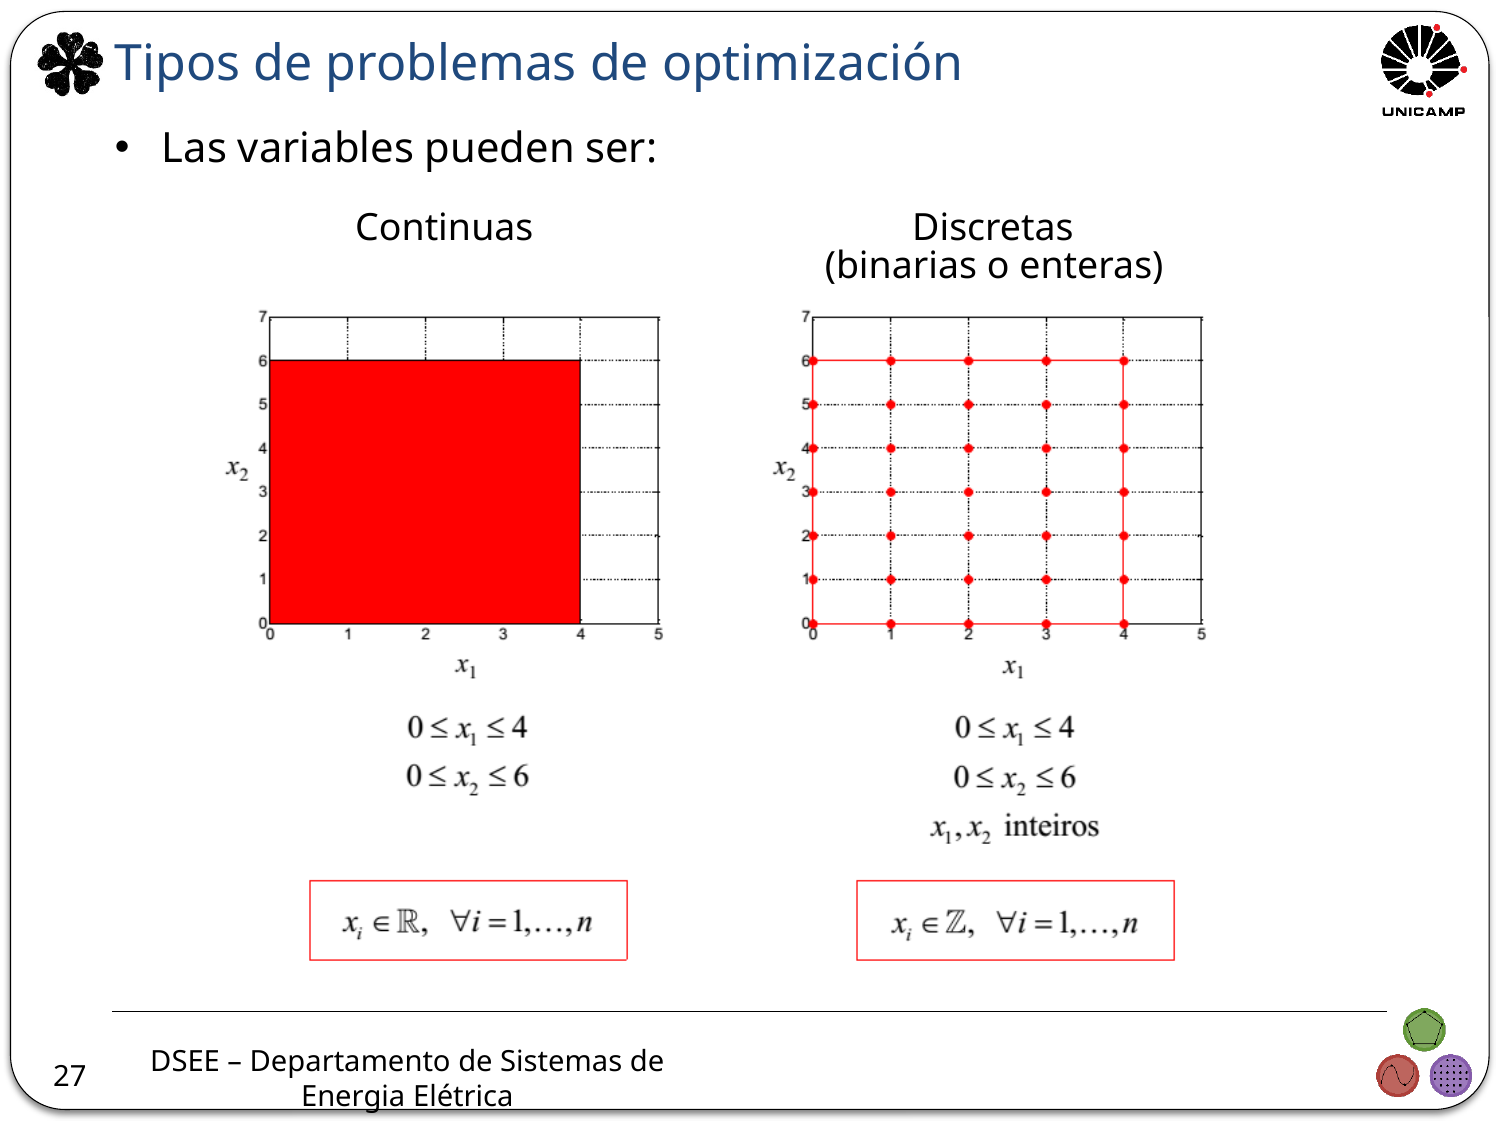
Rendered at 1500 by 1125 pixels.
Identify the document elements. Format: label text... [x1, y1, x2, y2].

slide_number 27 [41, 1048, 99, 1106]
text_box Las variables pueden ser: [100, 113, 1413, 179]
picture [1381, 106, 1467, 116]
text_box Discretas [897, 195, 1089, 233]
picture [12, 17, 110, 112]
text_box Continuas [340, 195, 549, 256]
text_box (binarias o enteras) [809, 233, 1179, 294]
picture [206, 302, 1253, 969]
picture [1381, 24, 1467, 30]
text_box Tipos de problemas de optimización [100, 30, 1500, 106]
picture [1376, 1008, 1472, 1097]
